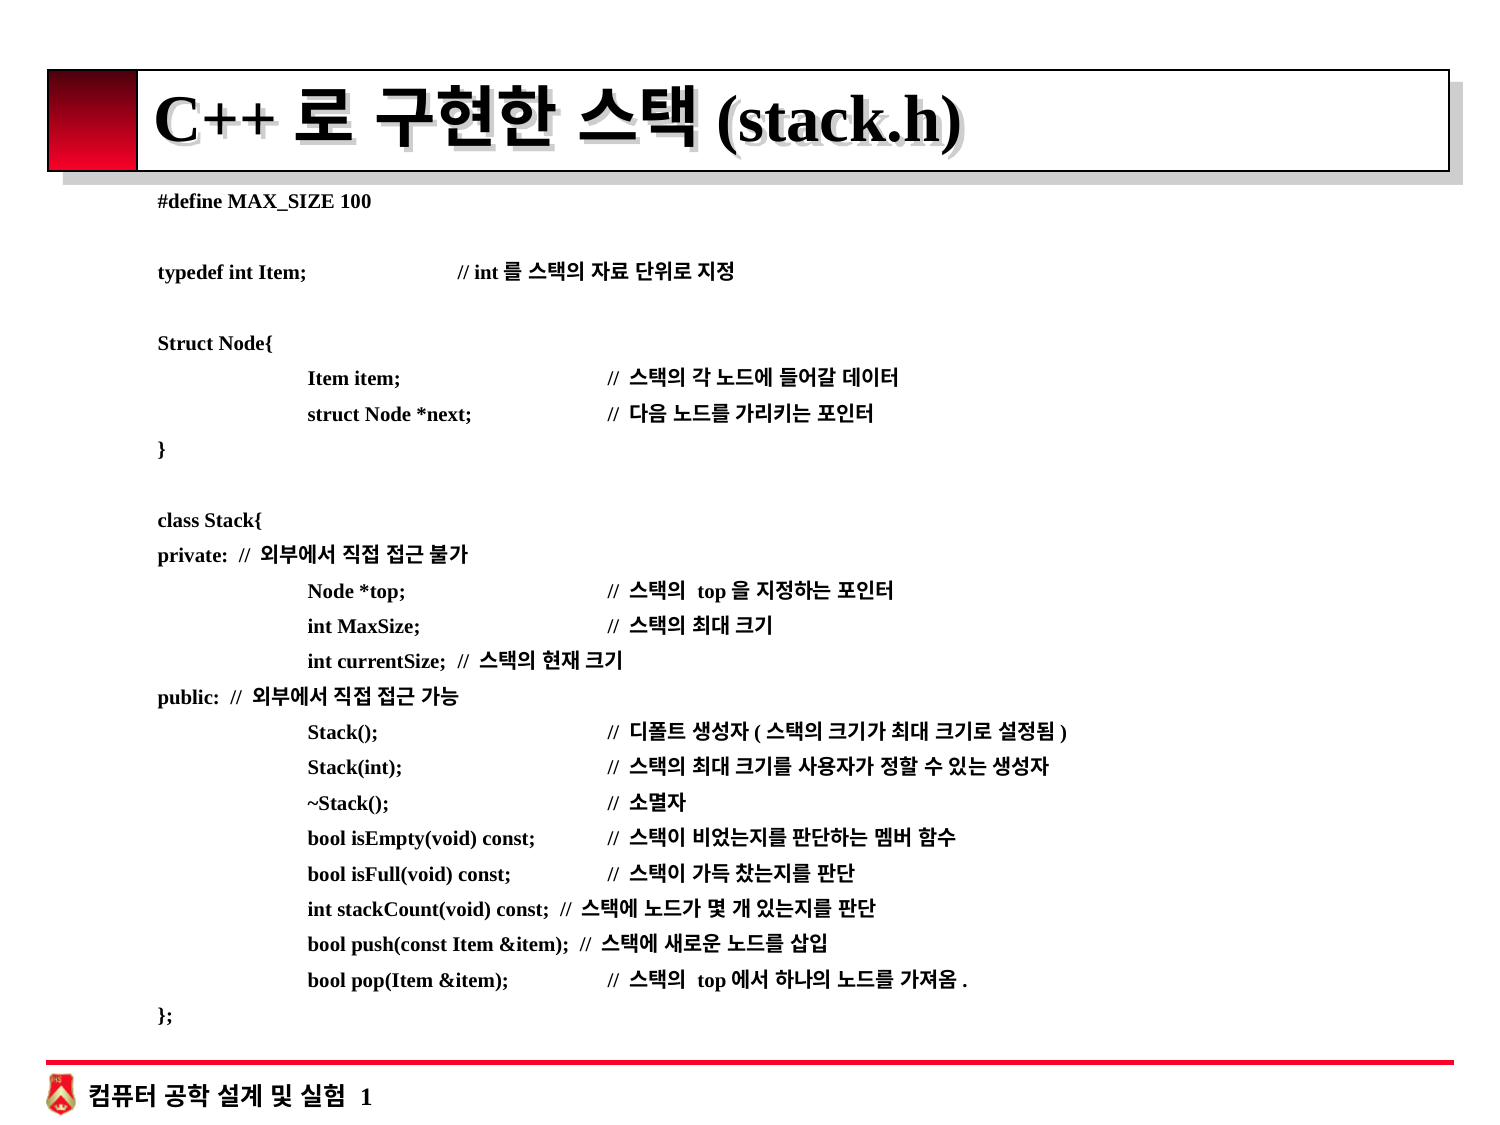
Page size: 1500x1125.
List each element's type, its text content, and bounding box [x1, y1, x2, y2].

title C++로 구현한 스택(stack.h) [138, 65, 1455, 179]
picture [44, 1068, 80, 1119]
text_box #define MAX_SIZE 100 typedef int Item; // int를 스택의 자료 단위로 지정 Struct Node{ Item item; // 스택의 각 노드에 들어갈 데이터 struct Node *next; // 다음 노드를 가리키는 포인터 } class Stack{ private: // 외부에서 직접 접근 불가 Node *top; // 스택의 top을 지정하는 포인터 int MaxSize; // 스택의 최대 크기 int currentSize; // 스택의 현재 크기 public: // 외부에서 직접 접근 가능 Stack(); // 디폴트 생성자(스택의 크기가 최대 크기로 설정됨) Stack(int); // 스택의 최대 크기를 사용자가 정할 수 있는 생성자 ~Stack(); // 소멸자 bool isEmpty(void) const; // 스택이 비었는지를 판단하는 멤버 함수 bool isFull(void) const; // 스택이 가득 찼는지를 판단 int stackCount(void) const; // 스택에 노드가 몇 개 있는지를 판단 bool push(const Item &item); // 스택에 새로운 노드를 삽입 bool pop(Item &item); // 스택의 top에서 하나의 노드를 가져옴. }; [142, 180, 1083, 1034]
